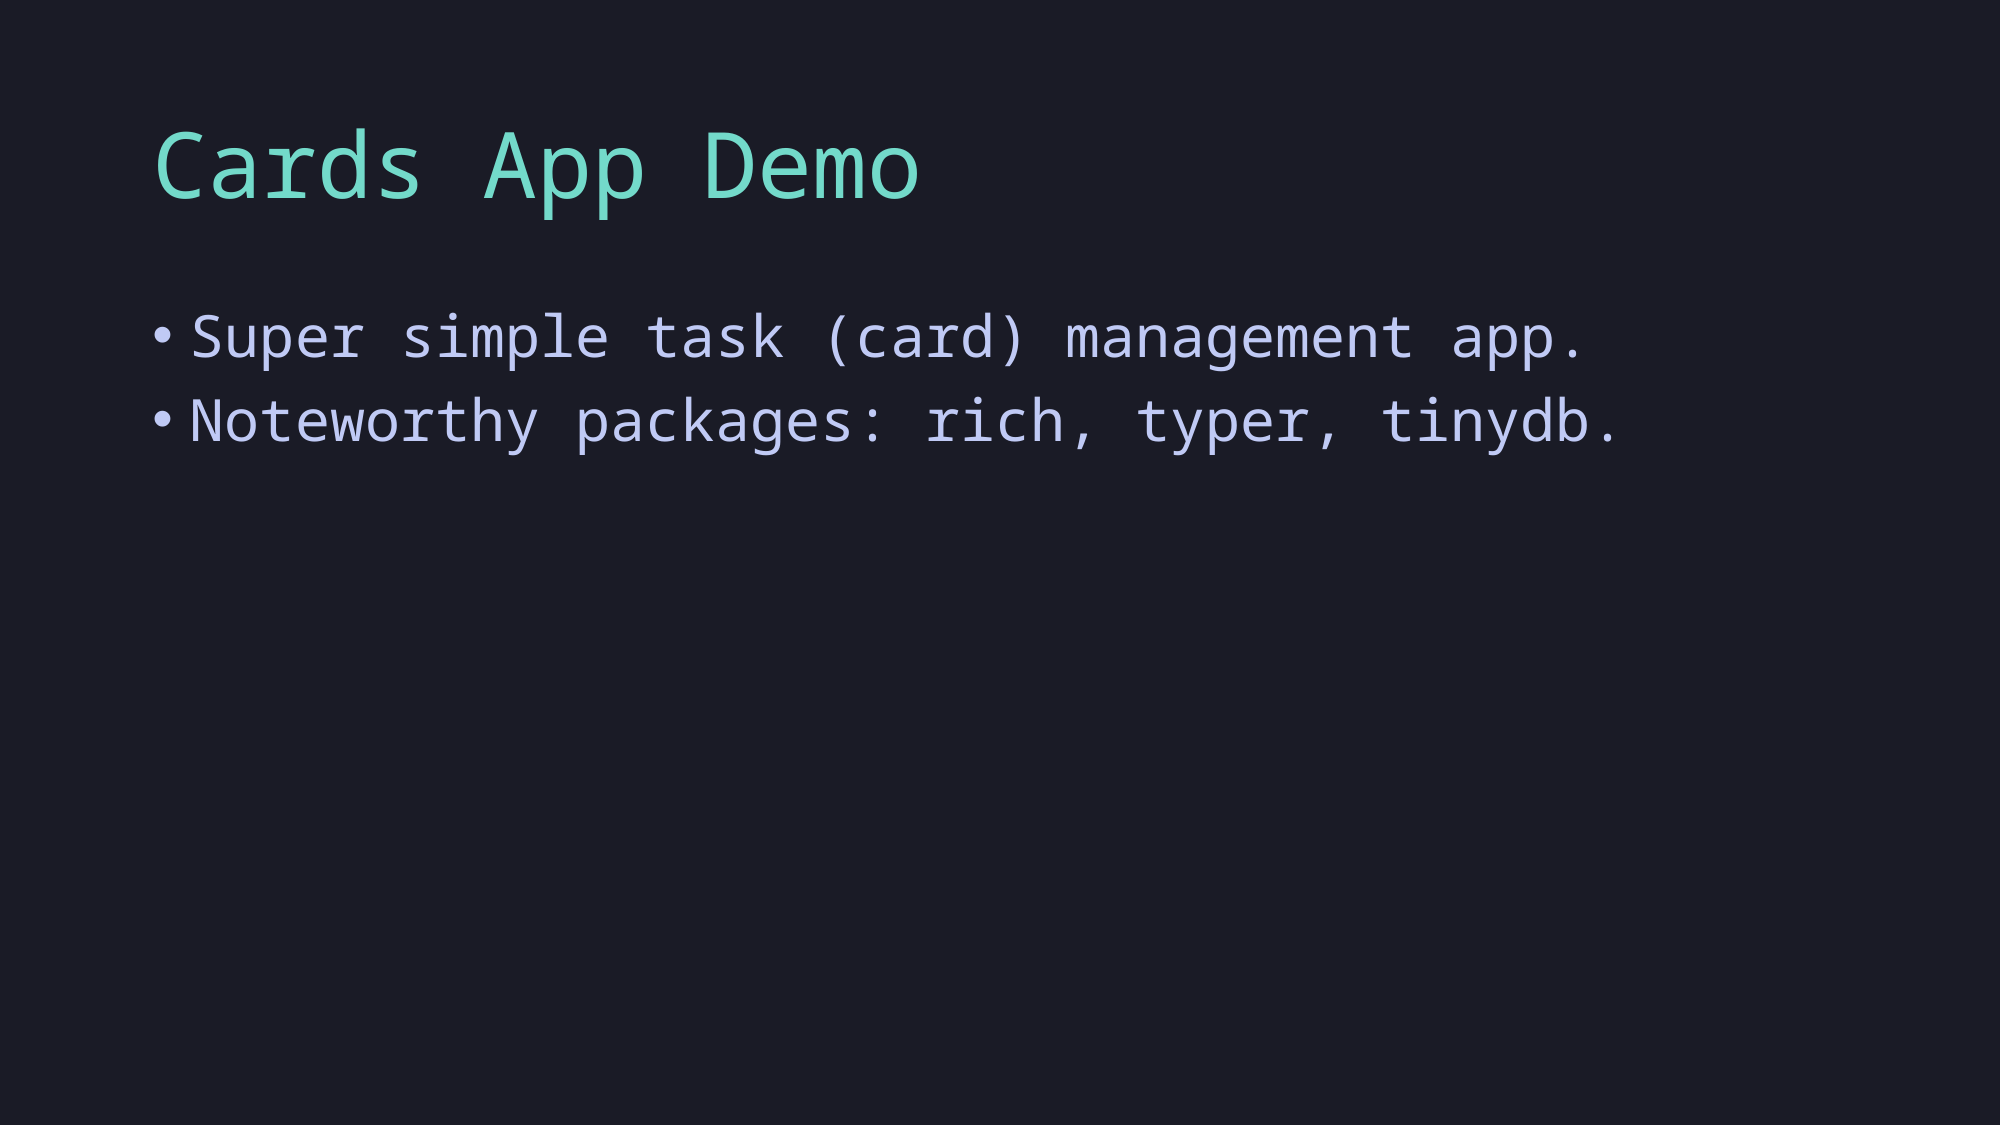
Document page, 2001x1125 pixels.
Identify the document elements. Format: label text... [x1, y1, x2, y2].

title Cards App Demo [137, 59, 1863, 278]
list Super simple task (card) management app. Noteworthy packages: rich, typer, tinydb. [137, 299, 1863, 1014]
